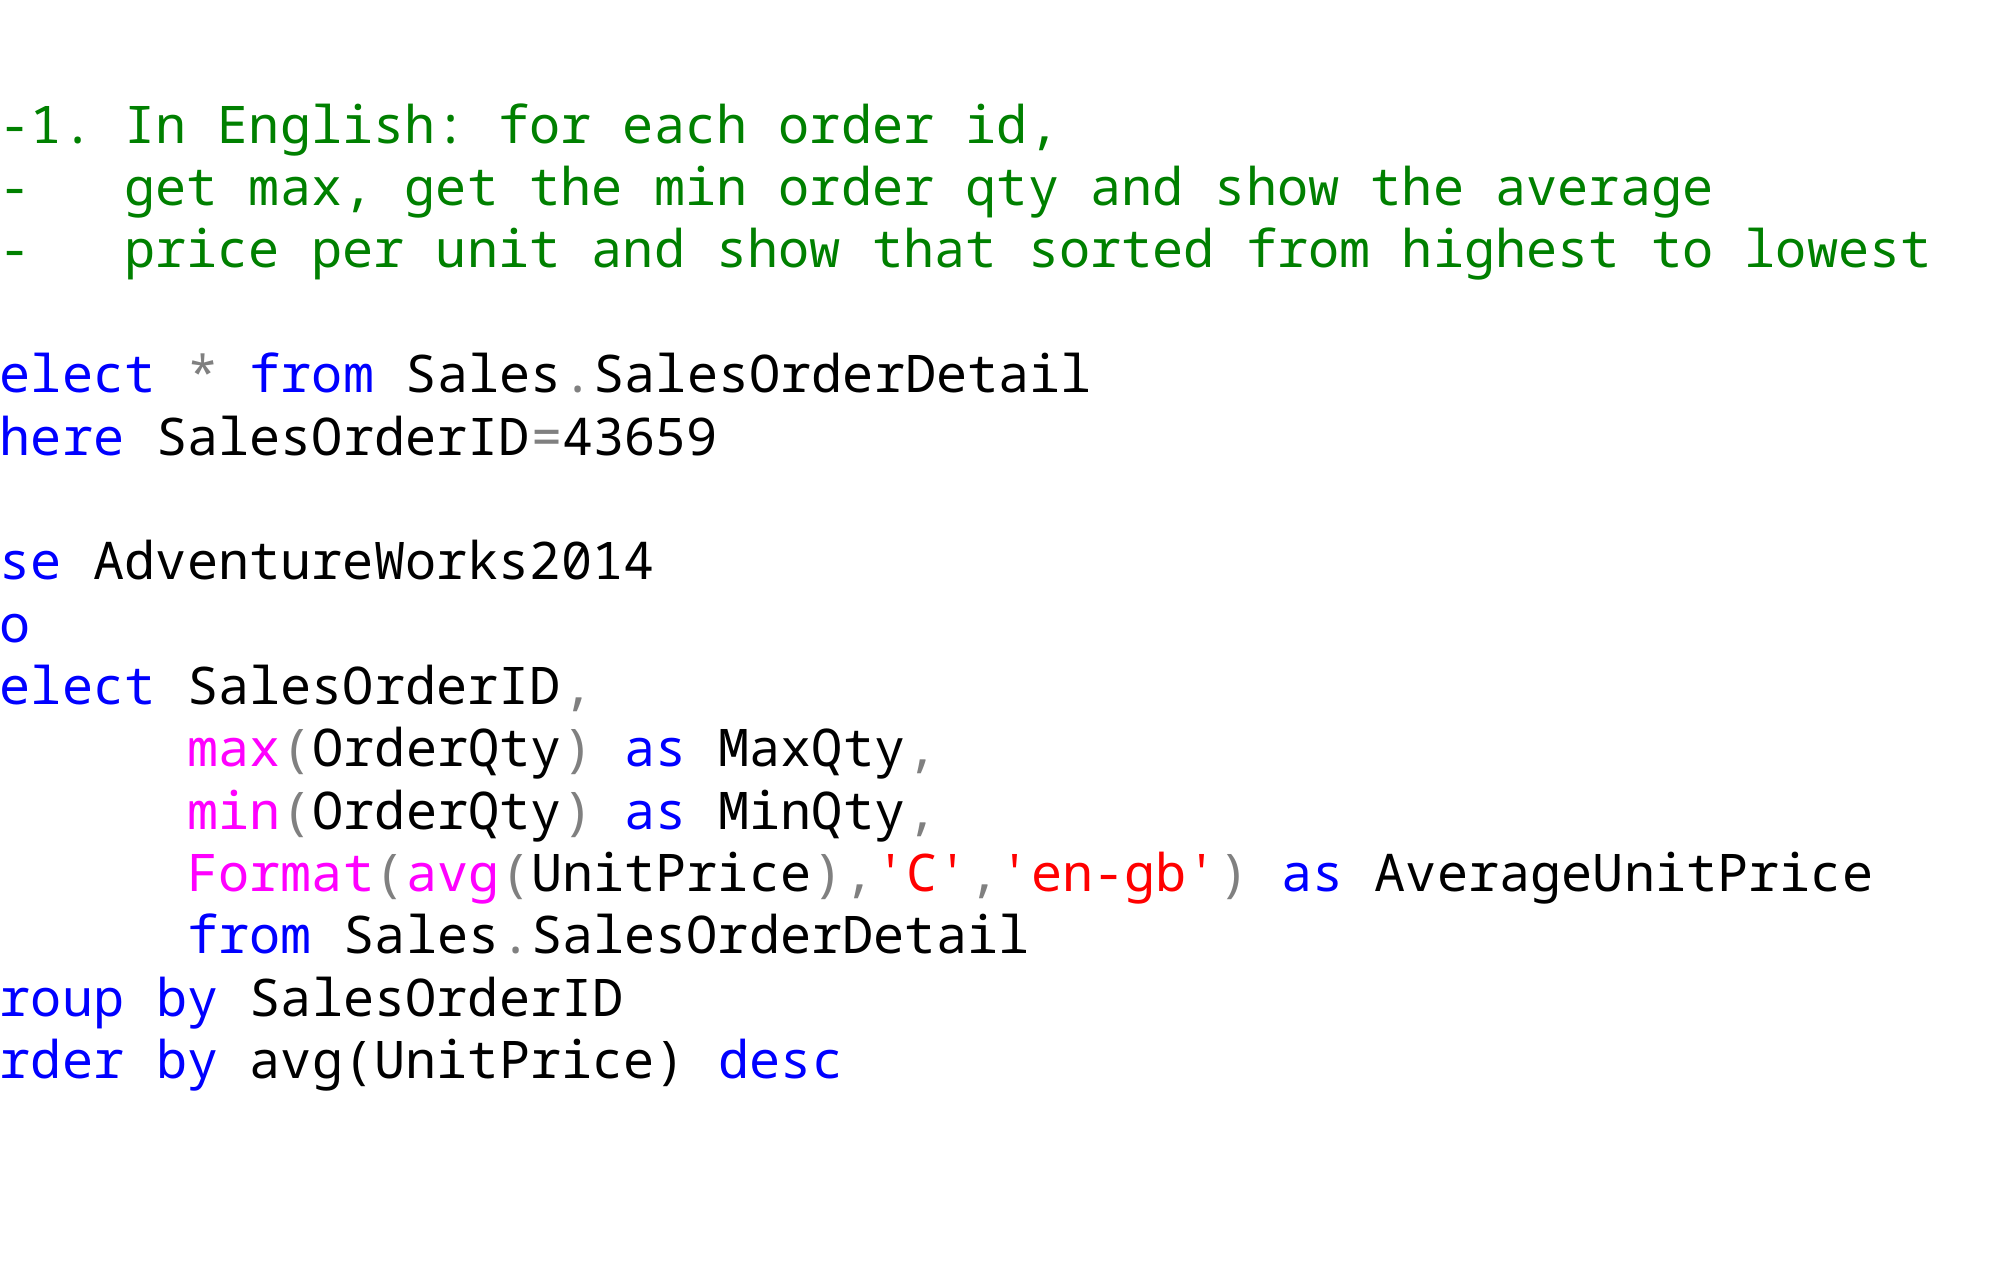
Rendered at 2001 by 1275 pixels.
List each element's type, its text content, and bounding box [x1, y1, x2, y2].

text_box --1. In English: for each order id, -- get max, get the min order qty and show the average -- price per unit and show that sorted from highest to lowest select * from Sales.SalesOrderDetail where SalesOrderID=43659 use AdventureWorks2014 go select SalesOrderID, max(OrderQty) as MaxQty, min(OrderQty) as MinQty, Format(avg(UnitPrice),'C','en-gb') as AverageUnitPrice from Sales.SalesOrderDetail group by SalesOrderID order by avg(UnitPrice) desc [0, 83, 1994, 1148]
